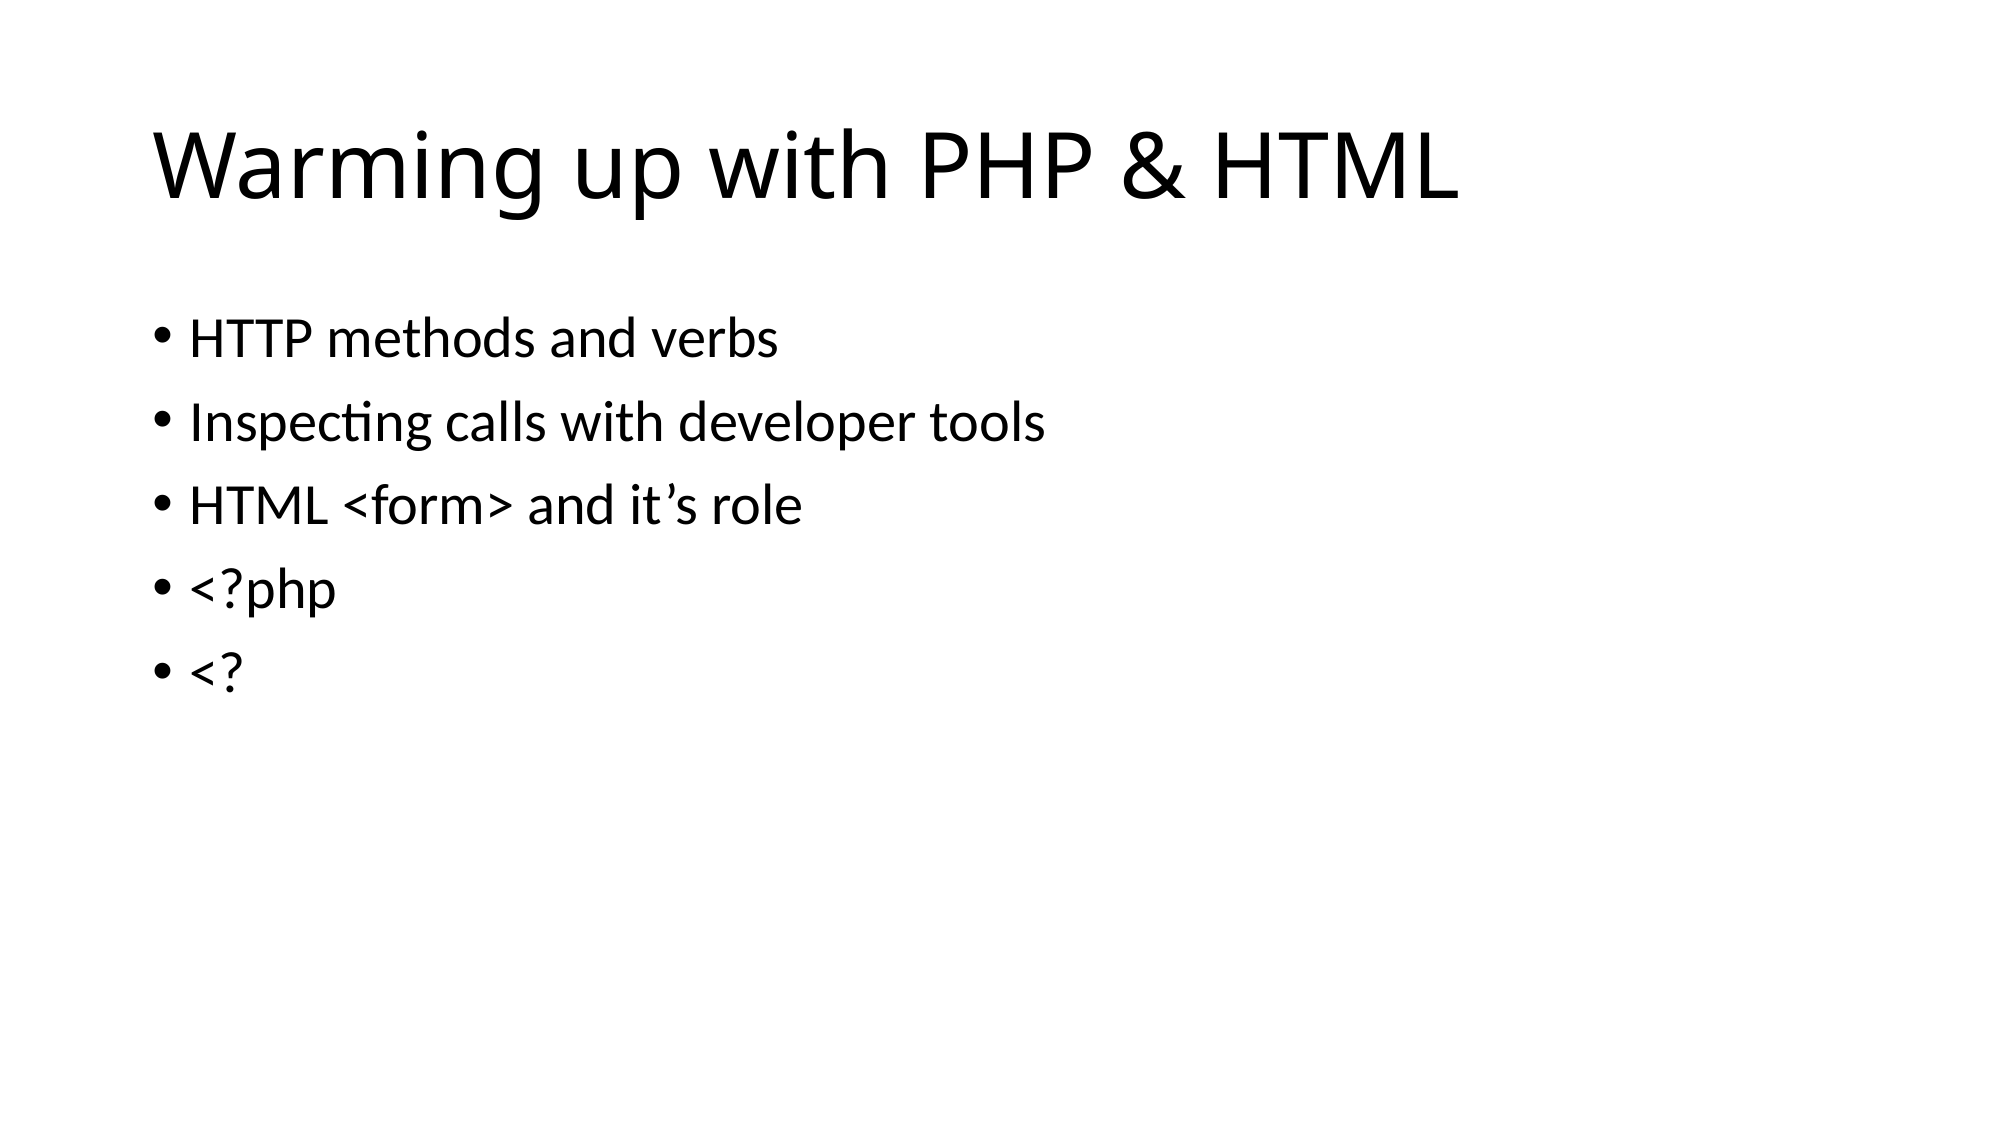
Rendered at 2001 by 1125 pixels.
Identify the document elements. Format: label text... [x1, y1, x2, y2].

list HTTP methods and verbs Inspecting calls with developer tools HTML <form> and it’s role <?php <? [137, 299, 1863, 1014]
title Warming up with PHP & HTML [137, 59, 1863, 278]
